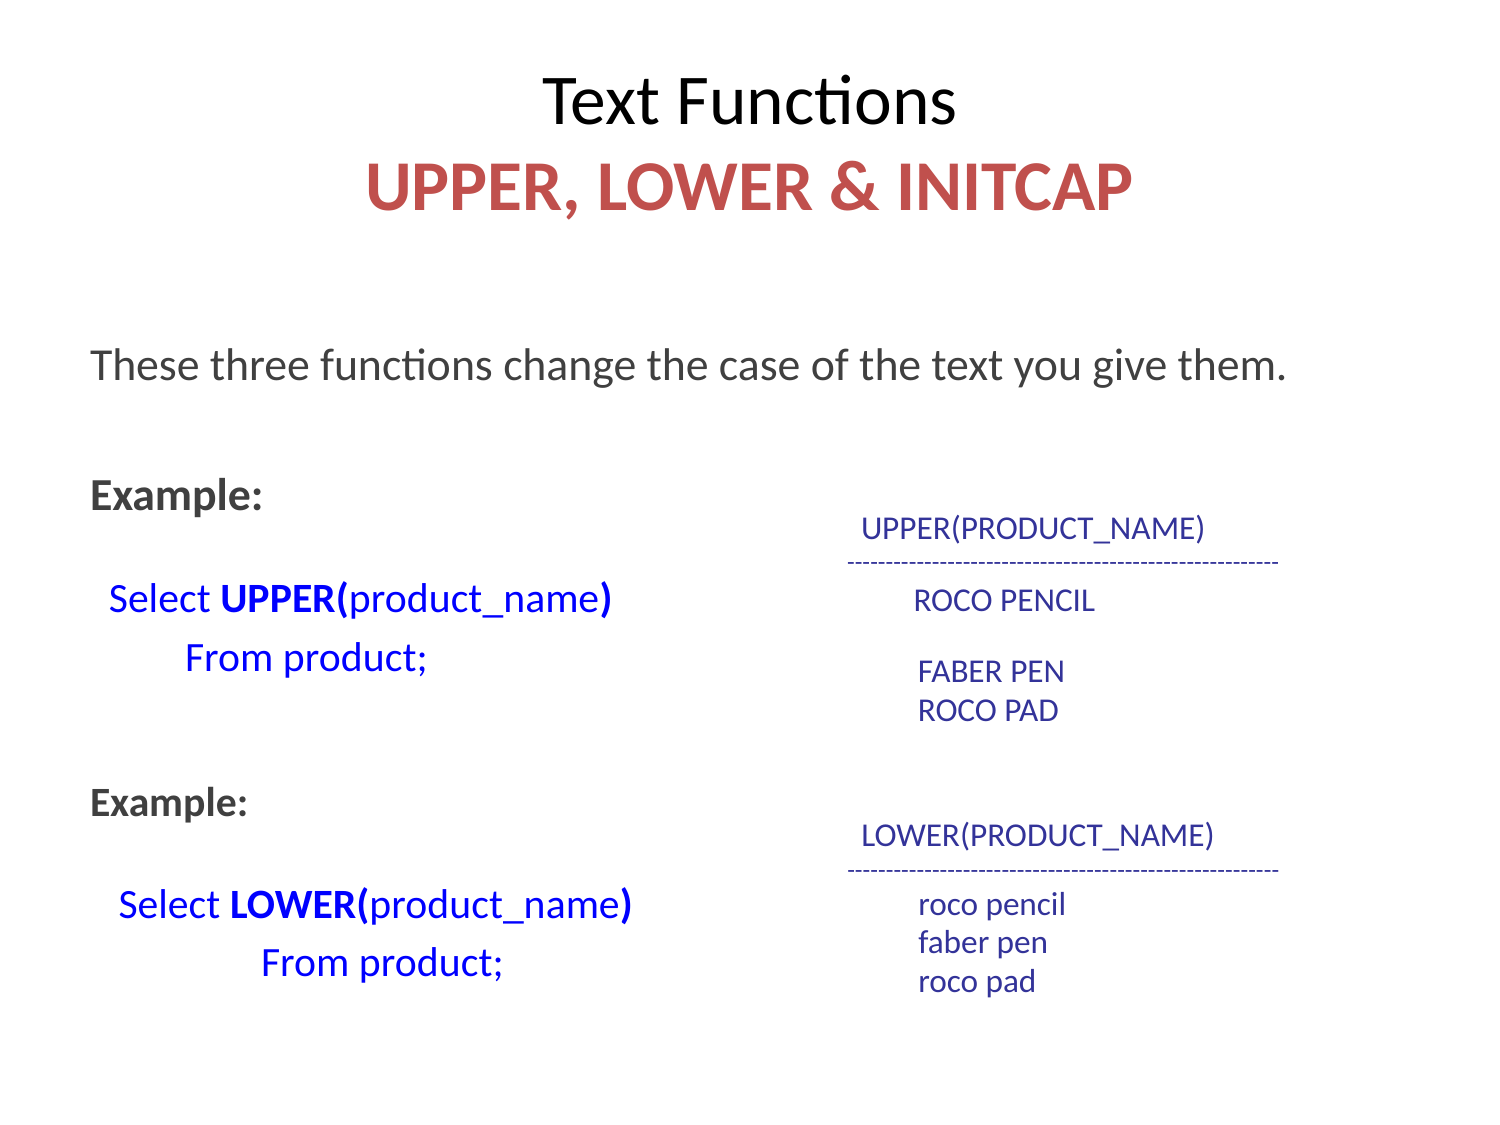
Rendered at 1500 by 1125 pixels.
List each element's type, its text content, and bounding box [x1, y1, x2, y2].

title Text Functions UPPER, LOWER & INITCAP [75, 45, 1425, 233]
list These three functions change the case of the text you give them. Example: Select UPPER(product_name) From product; Example: Select LOWER(product_name) From product; [75, 262, 1425, 1005]
text_box UPPER(product_name) -------------------------------------------------------- ROCO PENCIL FABER PEN ROCO PAD [820, 503, 1341, 764]
text_box LOWER(product_name) -------------------------------------------------------- roco pencil faber pen roco pad [821, 810, 1341, 1071]
